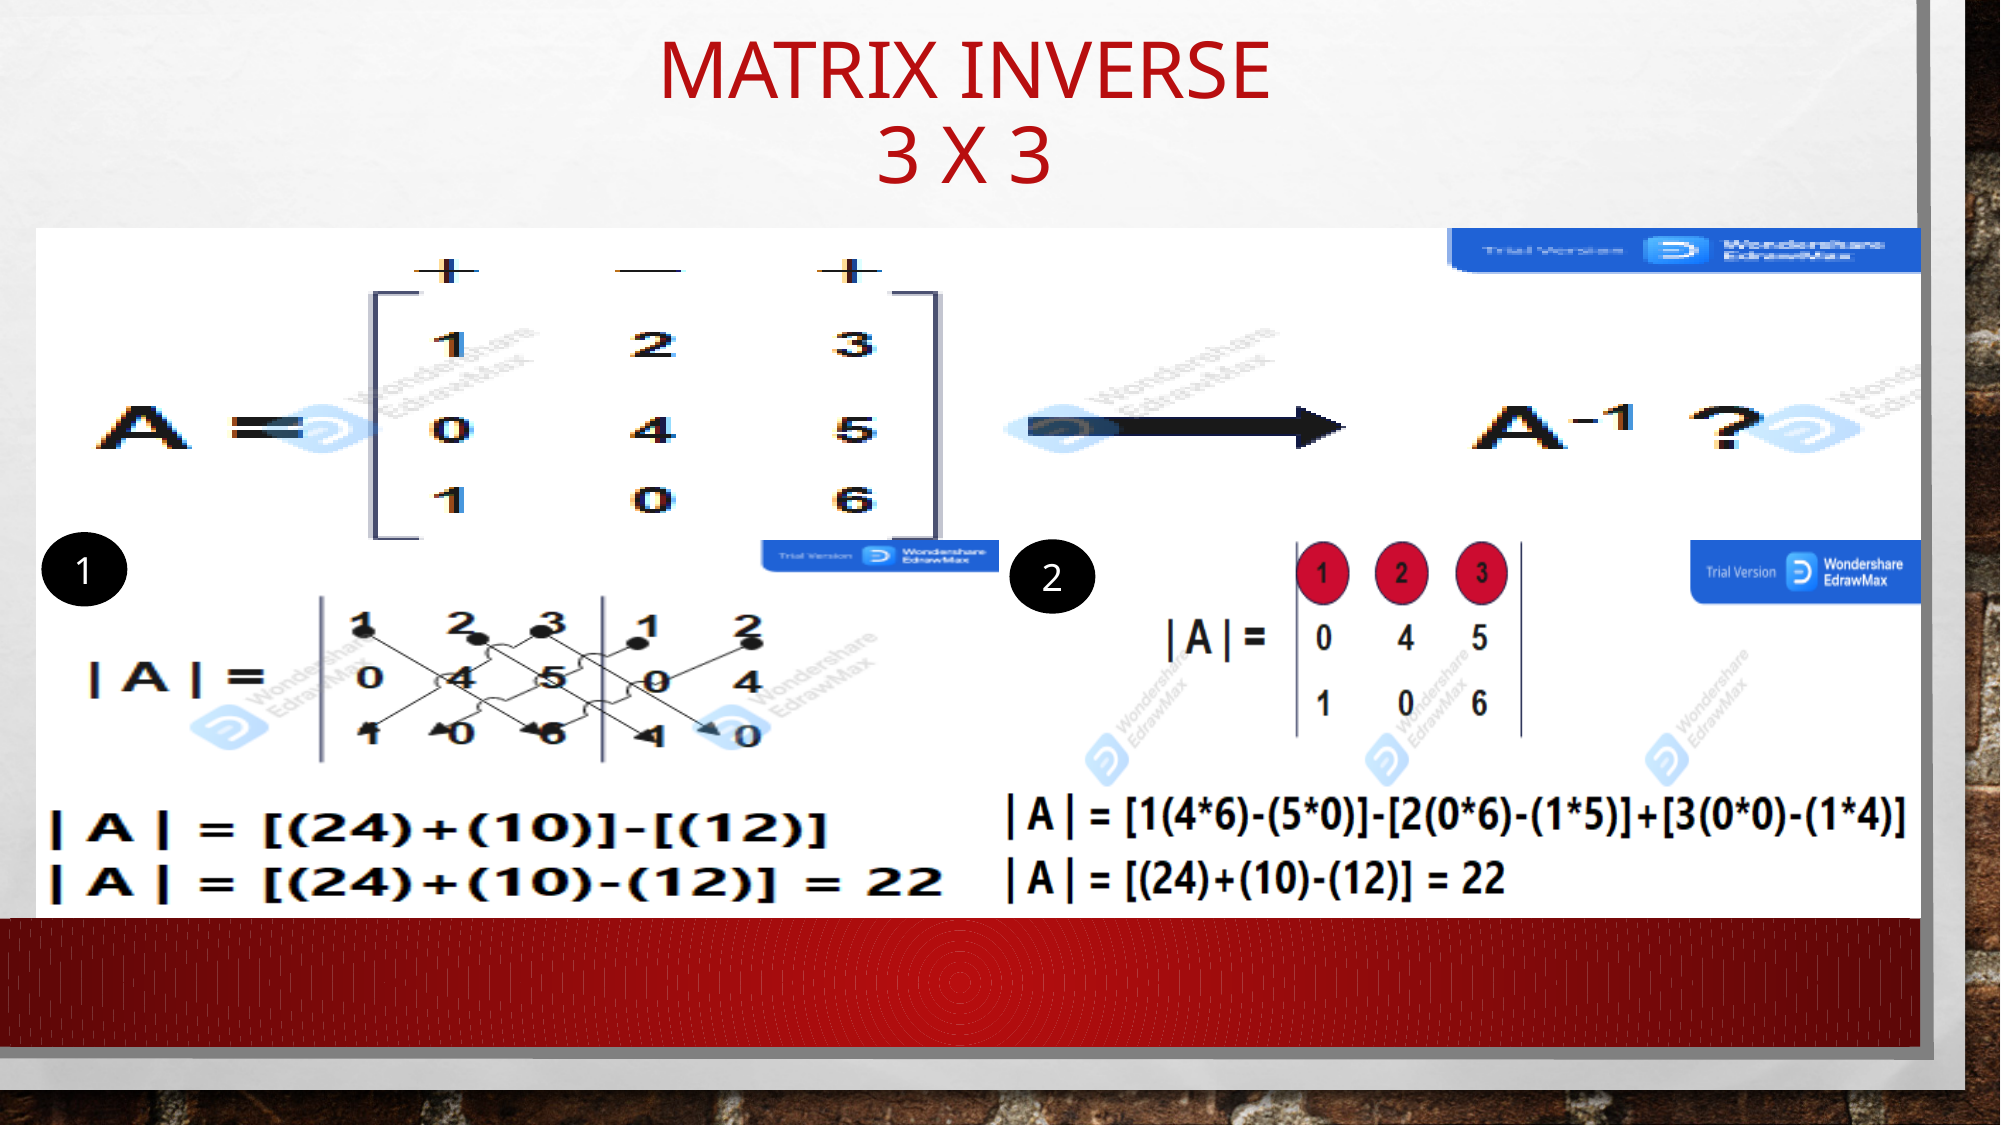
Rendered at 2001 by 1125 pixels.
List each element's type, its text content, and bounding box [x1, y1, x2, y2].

picture [36, 228, 1921, 918]
title Matrix inverse 3 X 3 [594, 21, 1336, 211]
picture [0, 0, 2000, 1125]
